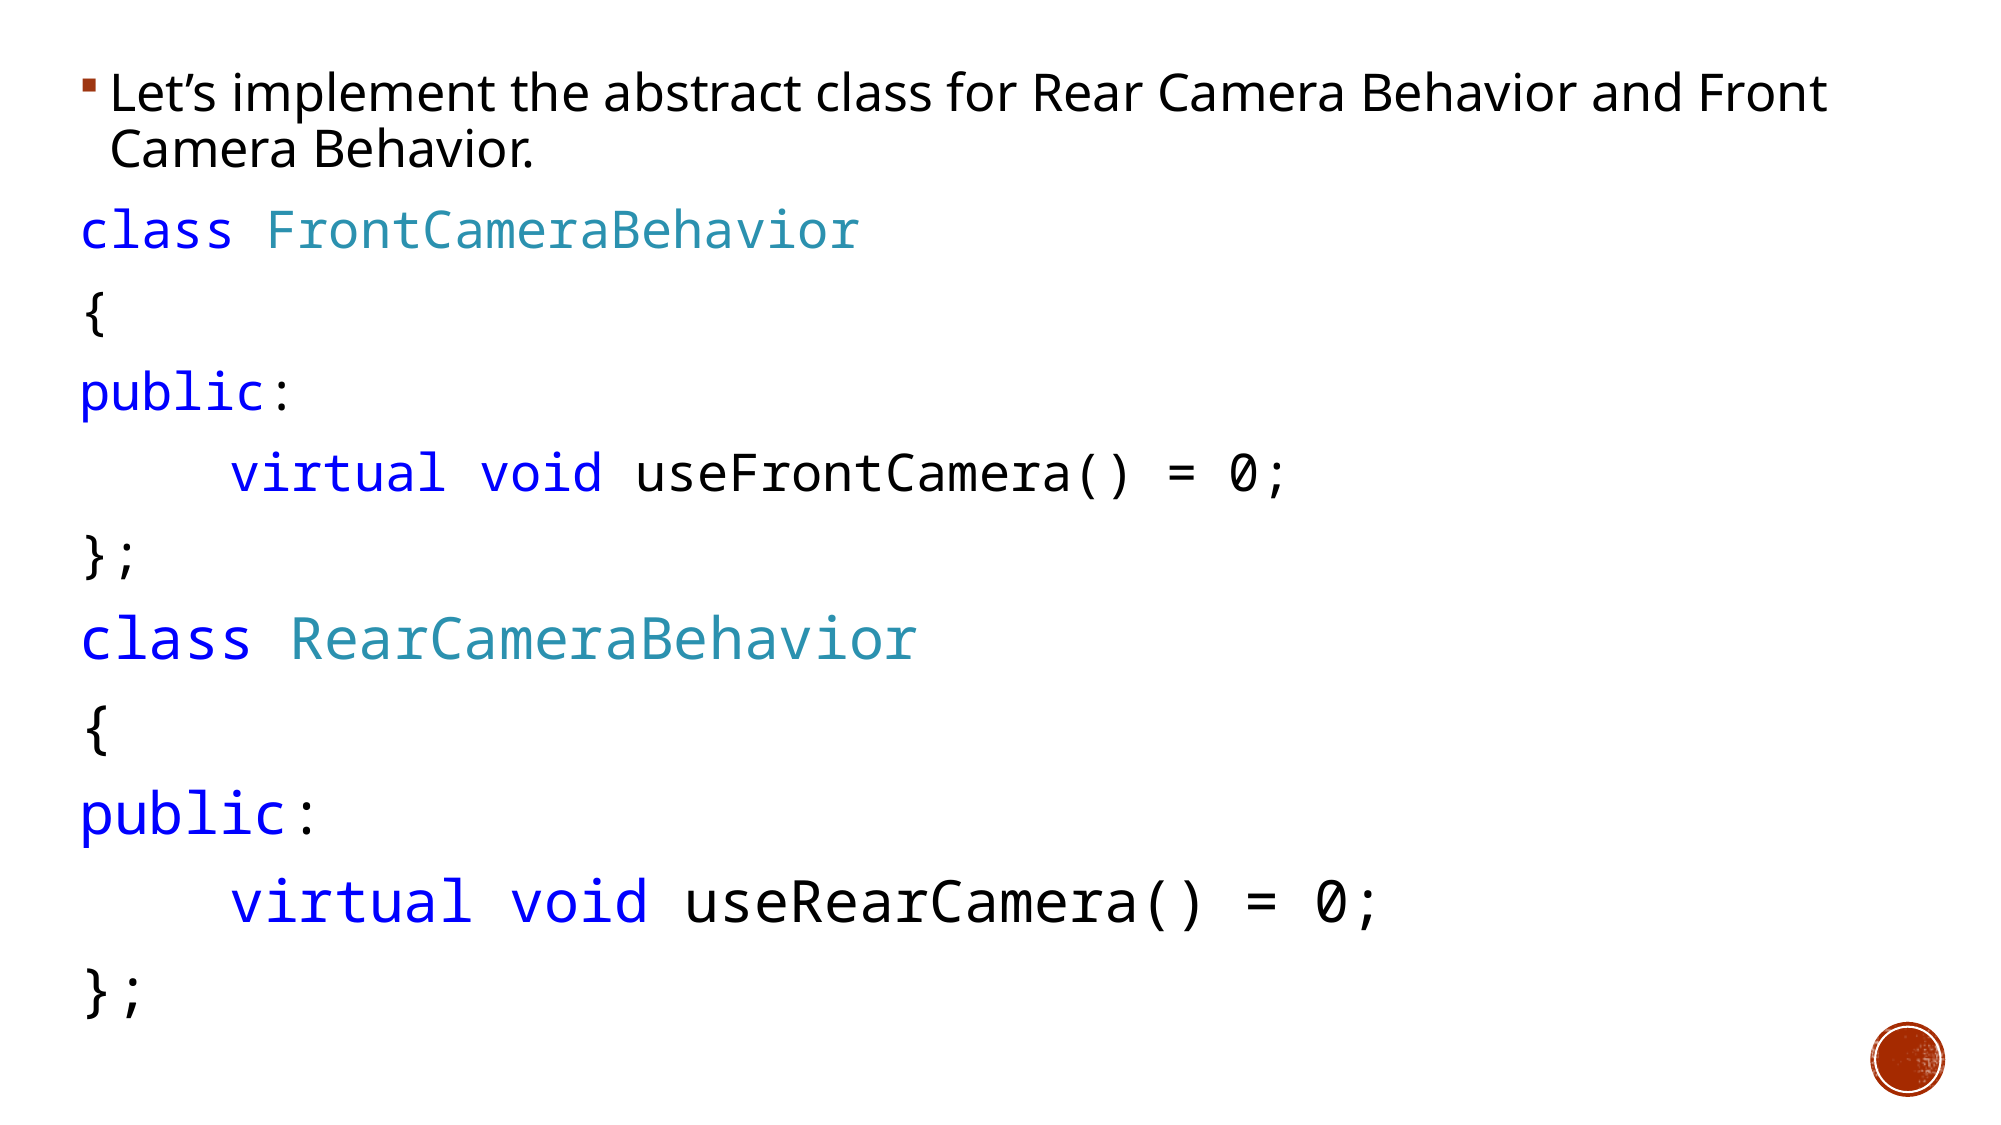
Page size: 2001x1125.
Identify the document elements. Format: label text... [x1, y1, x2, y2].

list Let’s implement the abstract class for Rear Camera Behavior and Front Camera Behavior. class FrontCameraBehavior { public: virtual void useFrontCamera() = 0; }; class RearCameraBehavior { public: virtual void useRearCamera() = 0; }; [64, 58, 1936, 1048]
